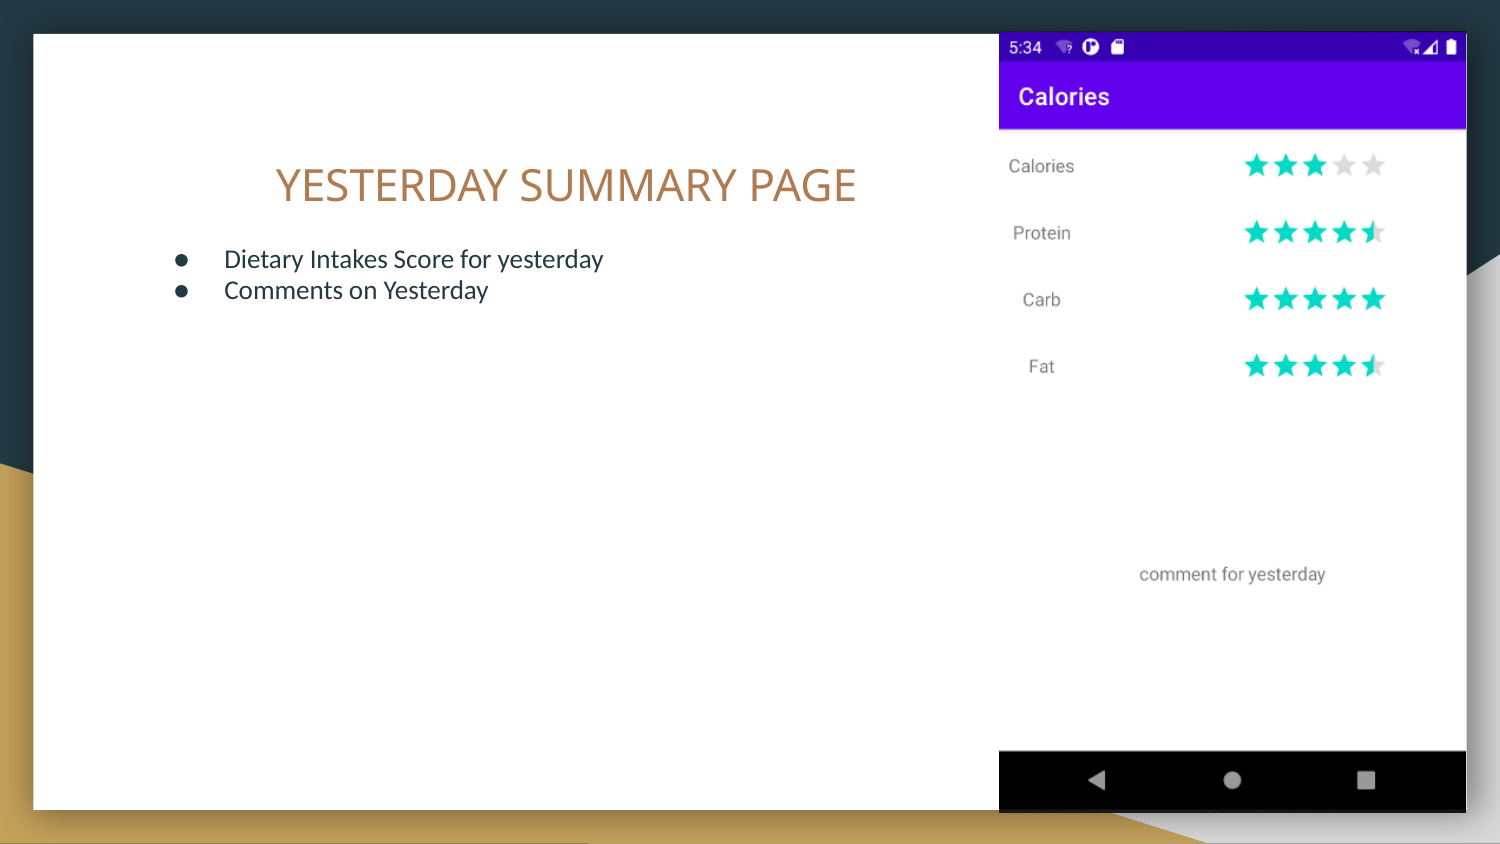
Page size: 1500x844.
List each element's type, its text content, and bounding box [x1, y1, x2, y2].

picture [999, 31, 1466, 813]
list Dietary Intakes Score for yesterday Comments on Yesterday [134, 229, 994, 729]
title YESTERDAY SUMMARY PAGE [134, 138, 994, 229]
